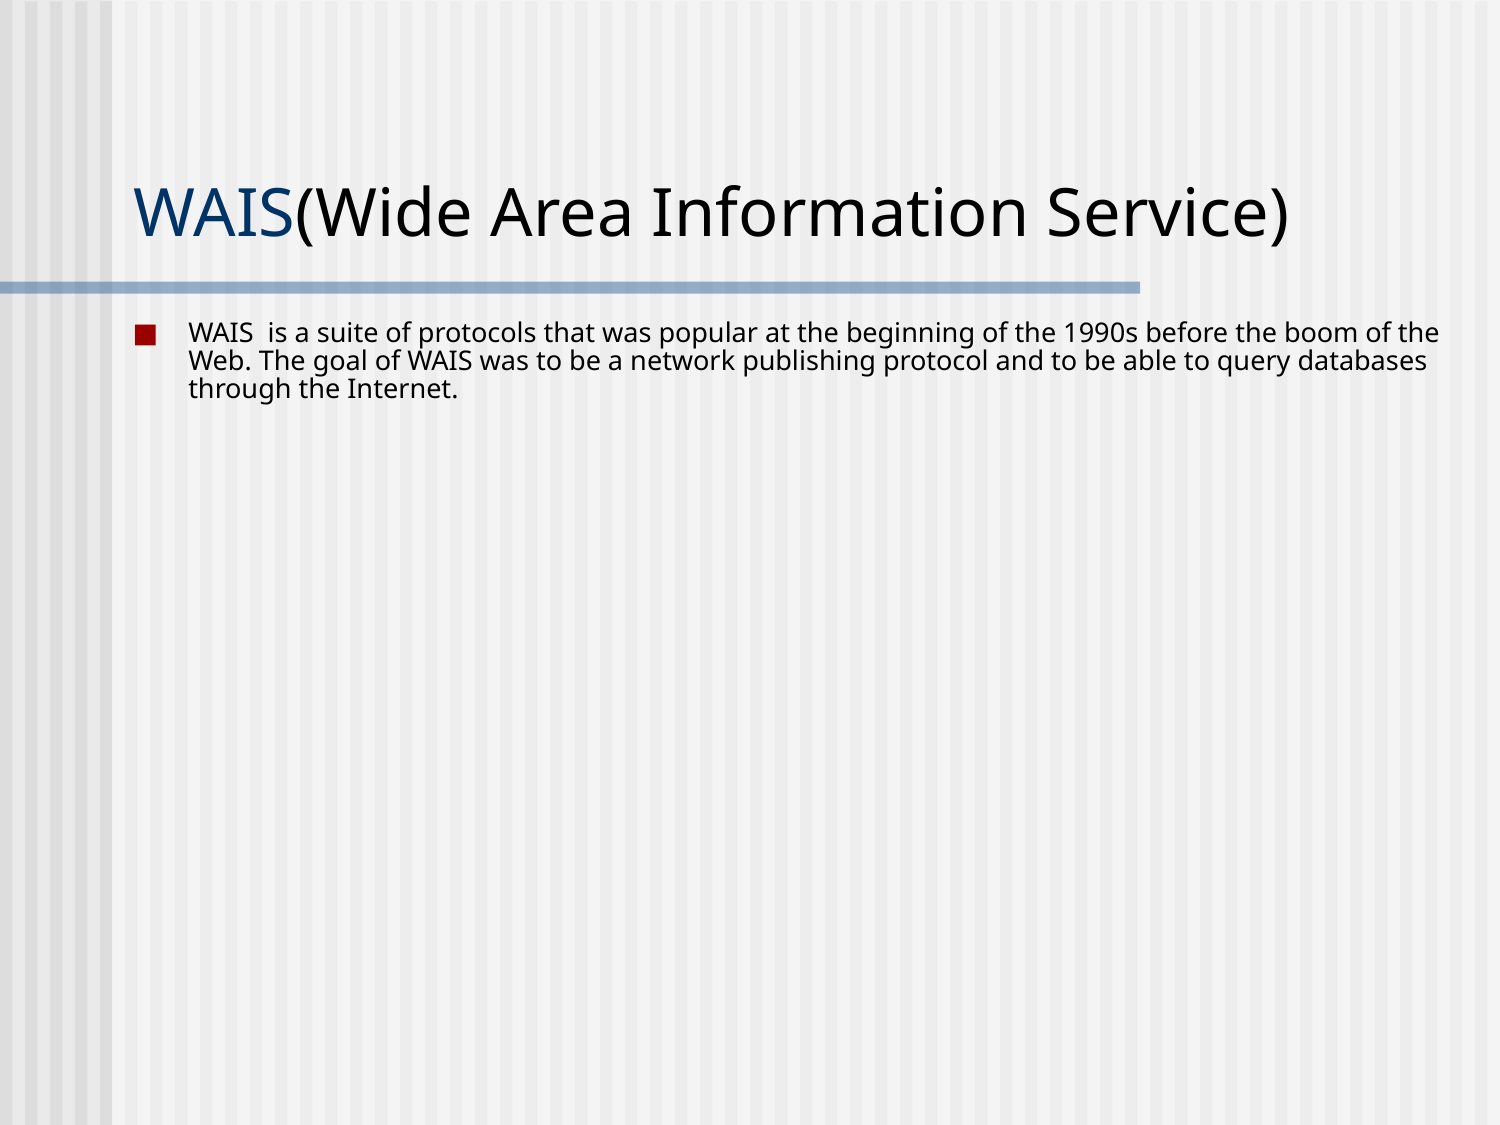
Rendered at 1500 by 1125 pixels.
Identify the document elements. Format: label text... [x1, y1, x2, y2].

title WAIS(Wide Area Information Service) [118, 54, 1482, 258]
list WAIS is a suite of protocols that was popular at the beginning of the 1990s before the boom of the Web. The goal of WAIS was to be a network publishing protocol and to be able to query databases through the Internet. [117, 312, 1481, 1000]
